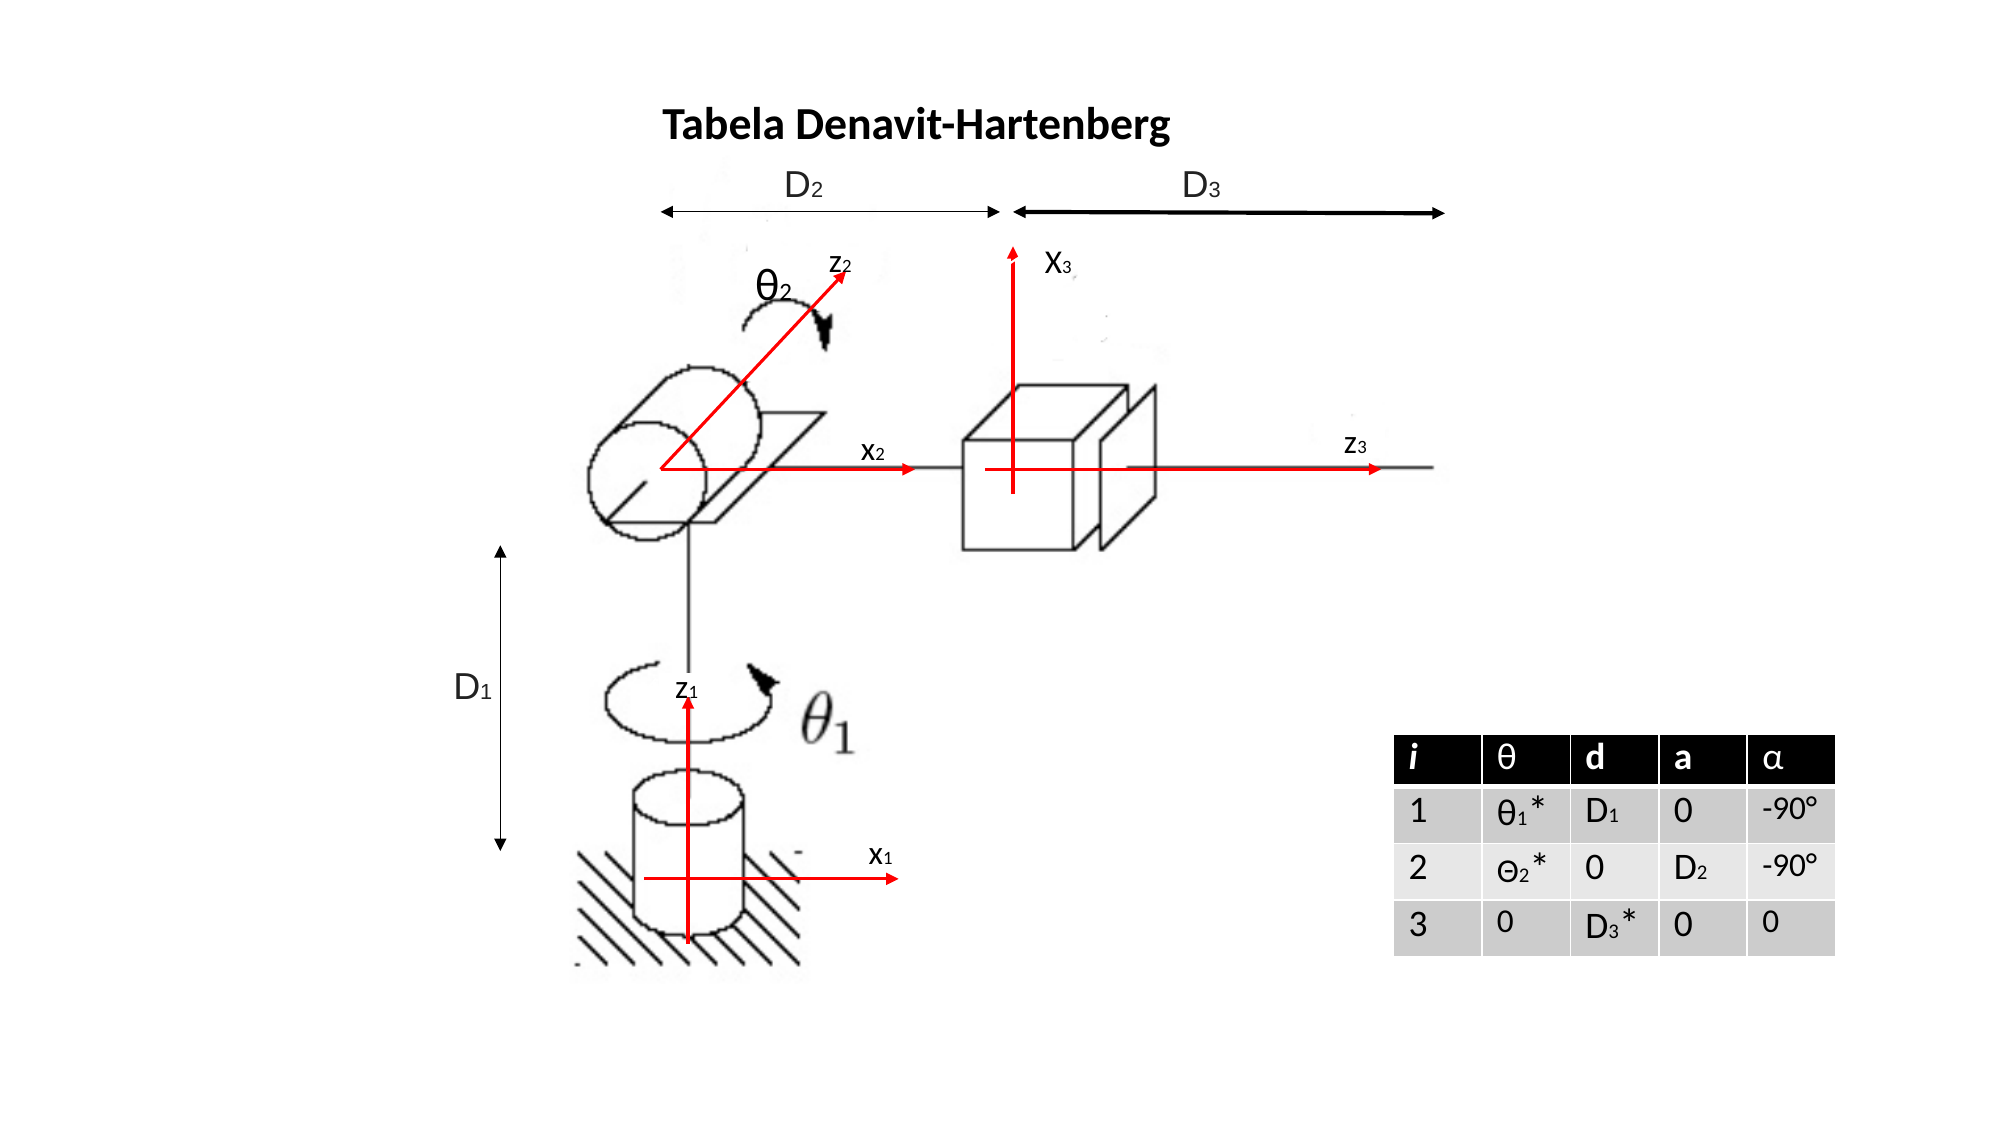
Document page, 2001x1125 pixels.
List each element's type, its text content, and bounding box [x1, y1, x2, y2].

table_cell 0 [1748, 901, 1835, 956]
table_cell D3* [1571, 901, 1658, 956]
table_cell 0 [1660, 789, 1746, 843]
table_cell -90° [1748, 844, 1835, 899]
table_header θ [1500, 735, 1570, 784]
table_cell -90° [1748, 789, 1835, 843]
table_cell D1 [1571, 789, 1658, 843]
table_cell θ1* [1500, 789, 1570, 843]
table_cell 0 [1660, 901, 1746, 956]
table_cell 0 [1571, 844, 1658, 899]
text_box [660, 271, 846, 469]
picture [504, 81, 1500, 1009]
table_header a [1660, 735, 1746, 784]
table_cell D2 [1660, 844, 1746, 899]
table_cell Θ2* [1500, 844, 1570, 899]
text_box D1 [438, 654, 500, 715]
table_header d [1571, 735, 1658, 784]
table_header α [1748, 735, 1835, 784]
table_cell 0 [1500, 901, 1570, 956]
